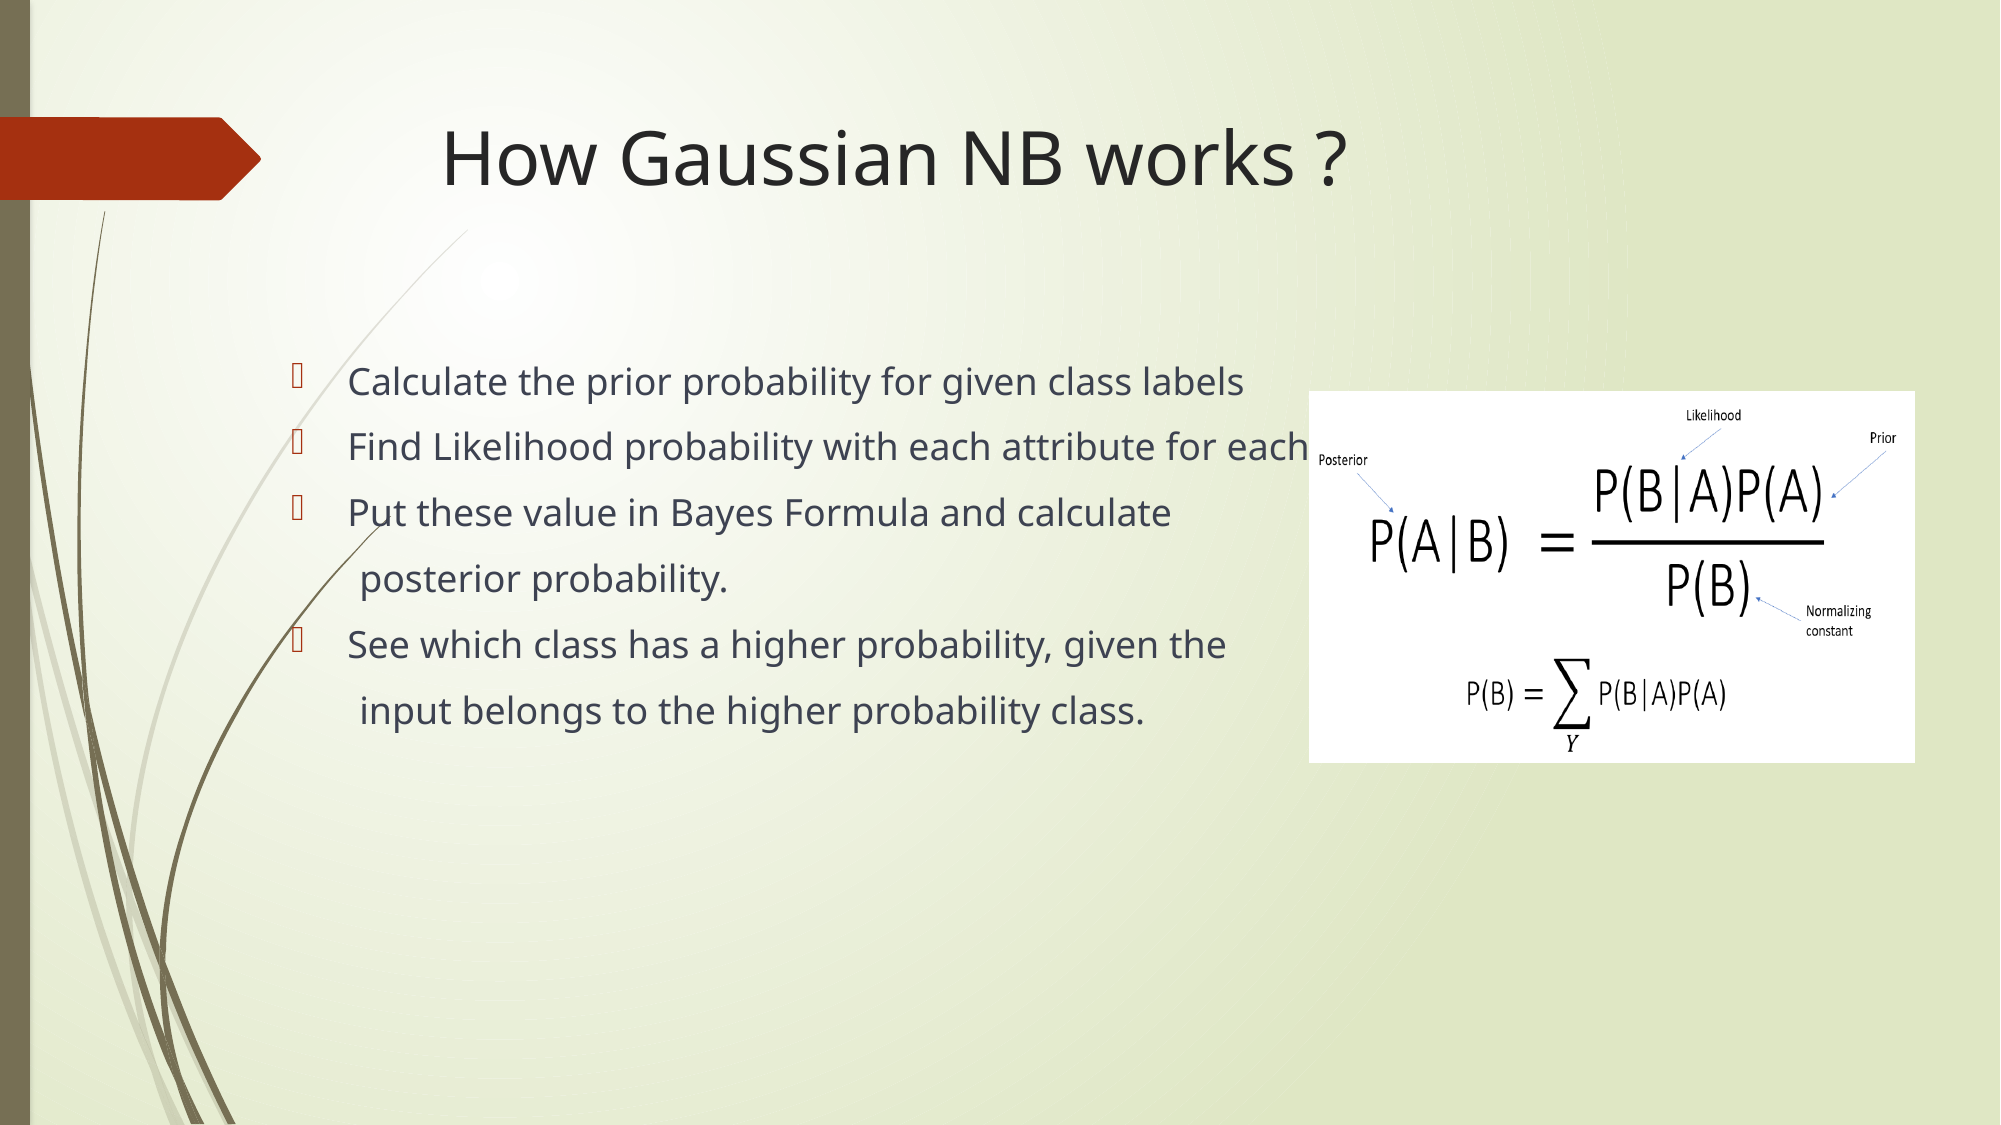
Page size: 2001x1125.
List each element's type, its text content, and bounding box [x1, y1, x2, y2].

picture [1308, 390, 1916, 764]
list Calculate the prior probability for given class labels Find Likelihood probability with each attribute for each class Put these value in Bayes Formula and calculate posterior probability. See which class has a higher probability, given the input belongs to the higher probability class. [276, 350, 1888, 970]
title How Gaussian NB works ? [425, 102, 1888, 313]
